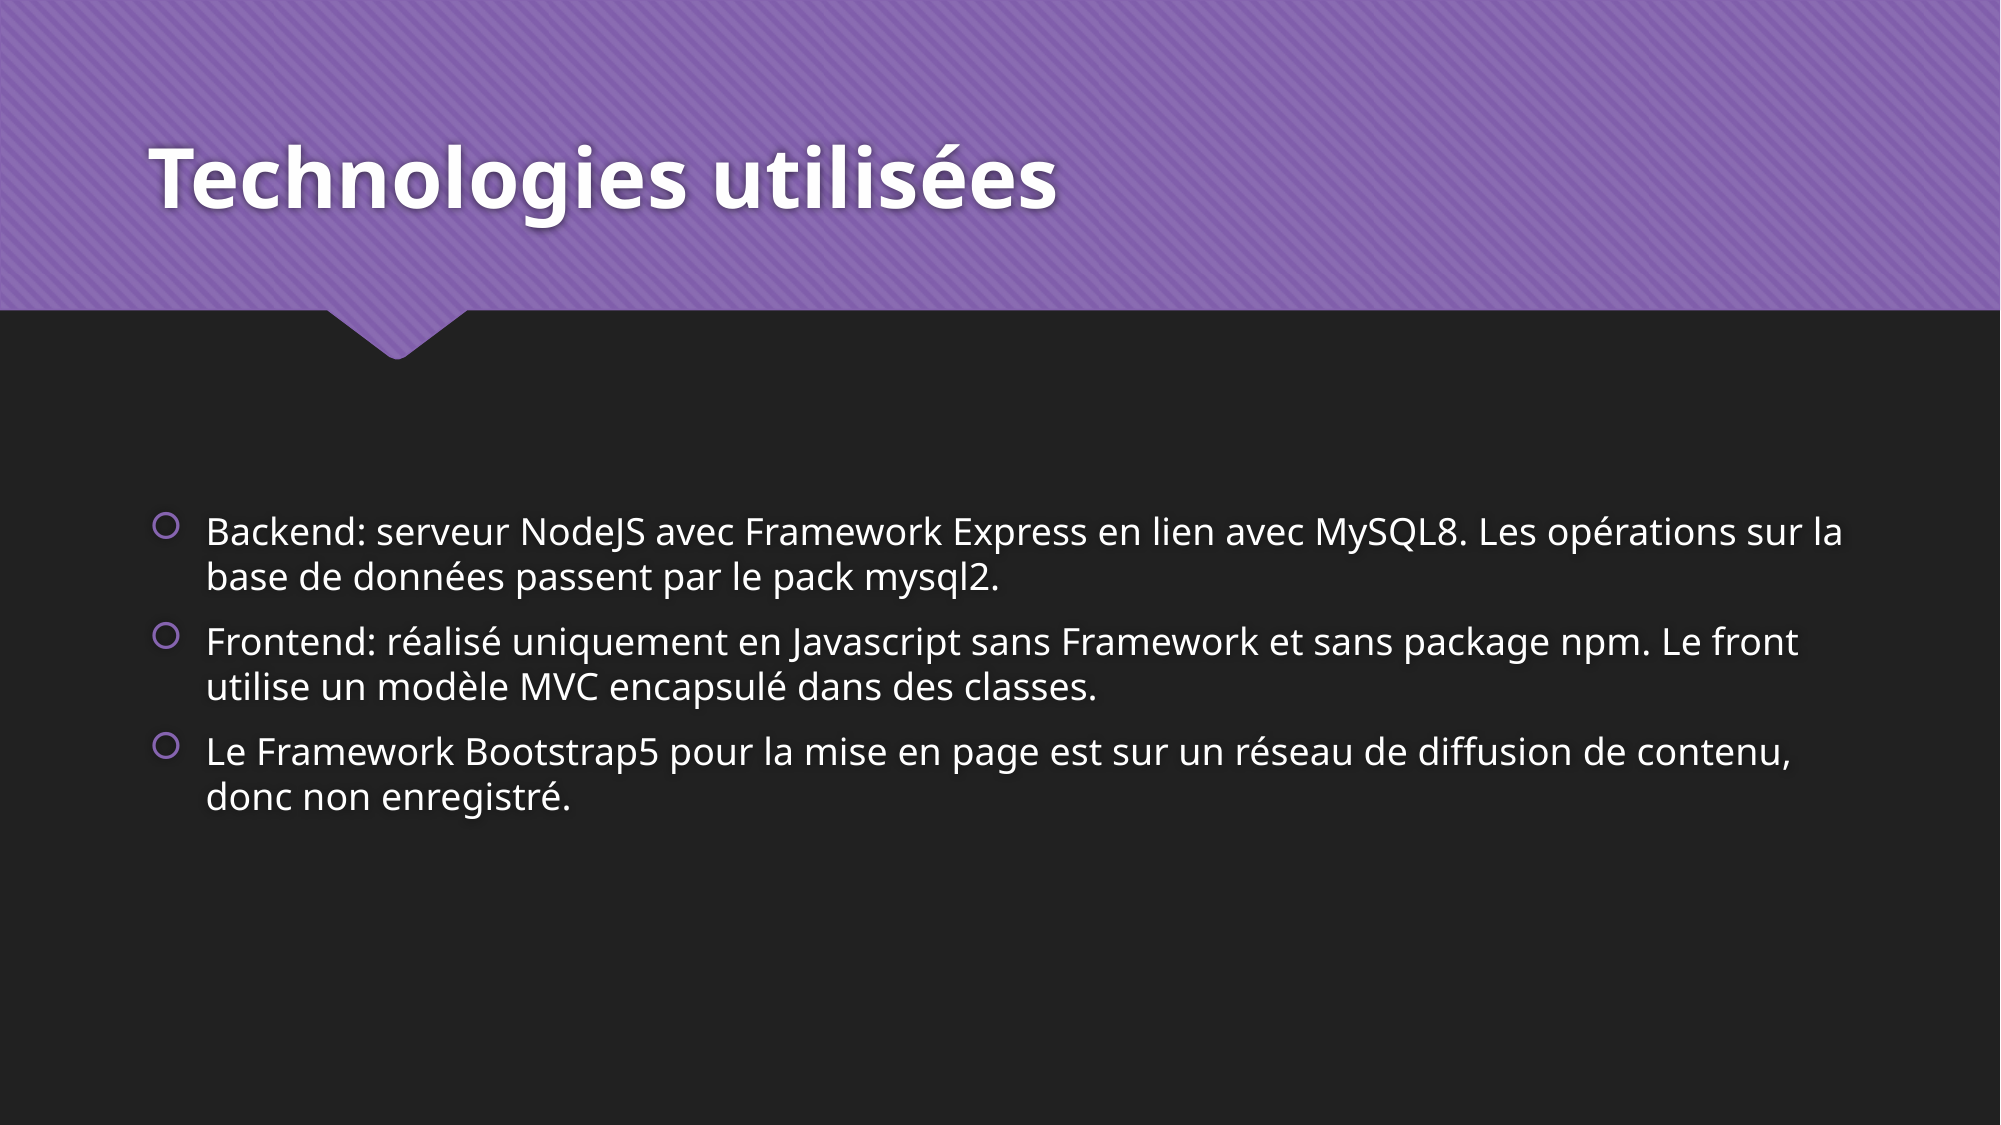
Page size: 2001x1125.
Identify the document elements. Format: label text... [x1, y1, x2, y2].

title Technologies utilisées [132, 73, 1868, 233]
list Backend: serveur NodeJS avec Framework Express en lien avec MySQL8. Les opérations sur la base de données passent par le pack mysql2. Frontend: réalisé uniquement en Javascript sans Framework et sans package npm. Le front utilise un modèle MVC encapsulé dans des classes. Le Framework Bootstrap5 pour la mise en page est sur un réseau de diffusion de contenu, donc non enregistré. [134, 364, 1866, 962]
